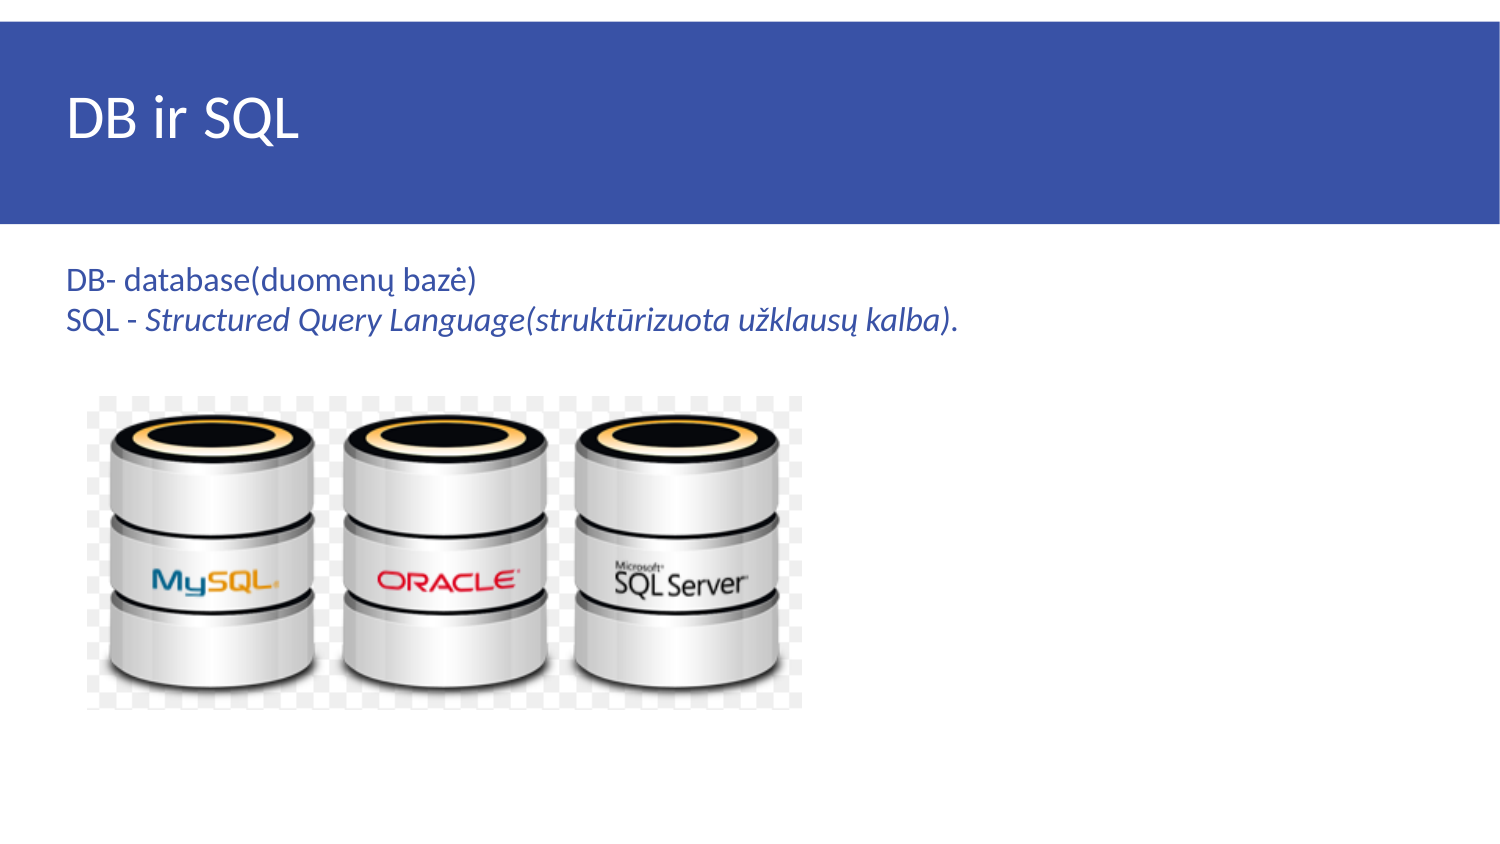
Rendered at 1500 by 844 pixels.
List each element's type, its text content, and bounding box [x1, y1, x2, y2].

title DB ir SQL [51, 72, 1449, 167]
list DB- database(duomenų bazė) SQL - Structured Query Language(struktūrizuota užklausų kalba). [51, 246, 1449, 750]
picture [87, 396, 802, 710]
